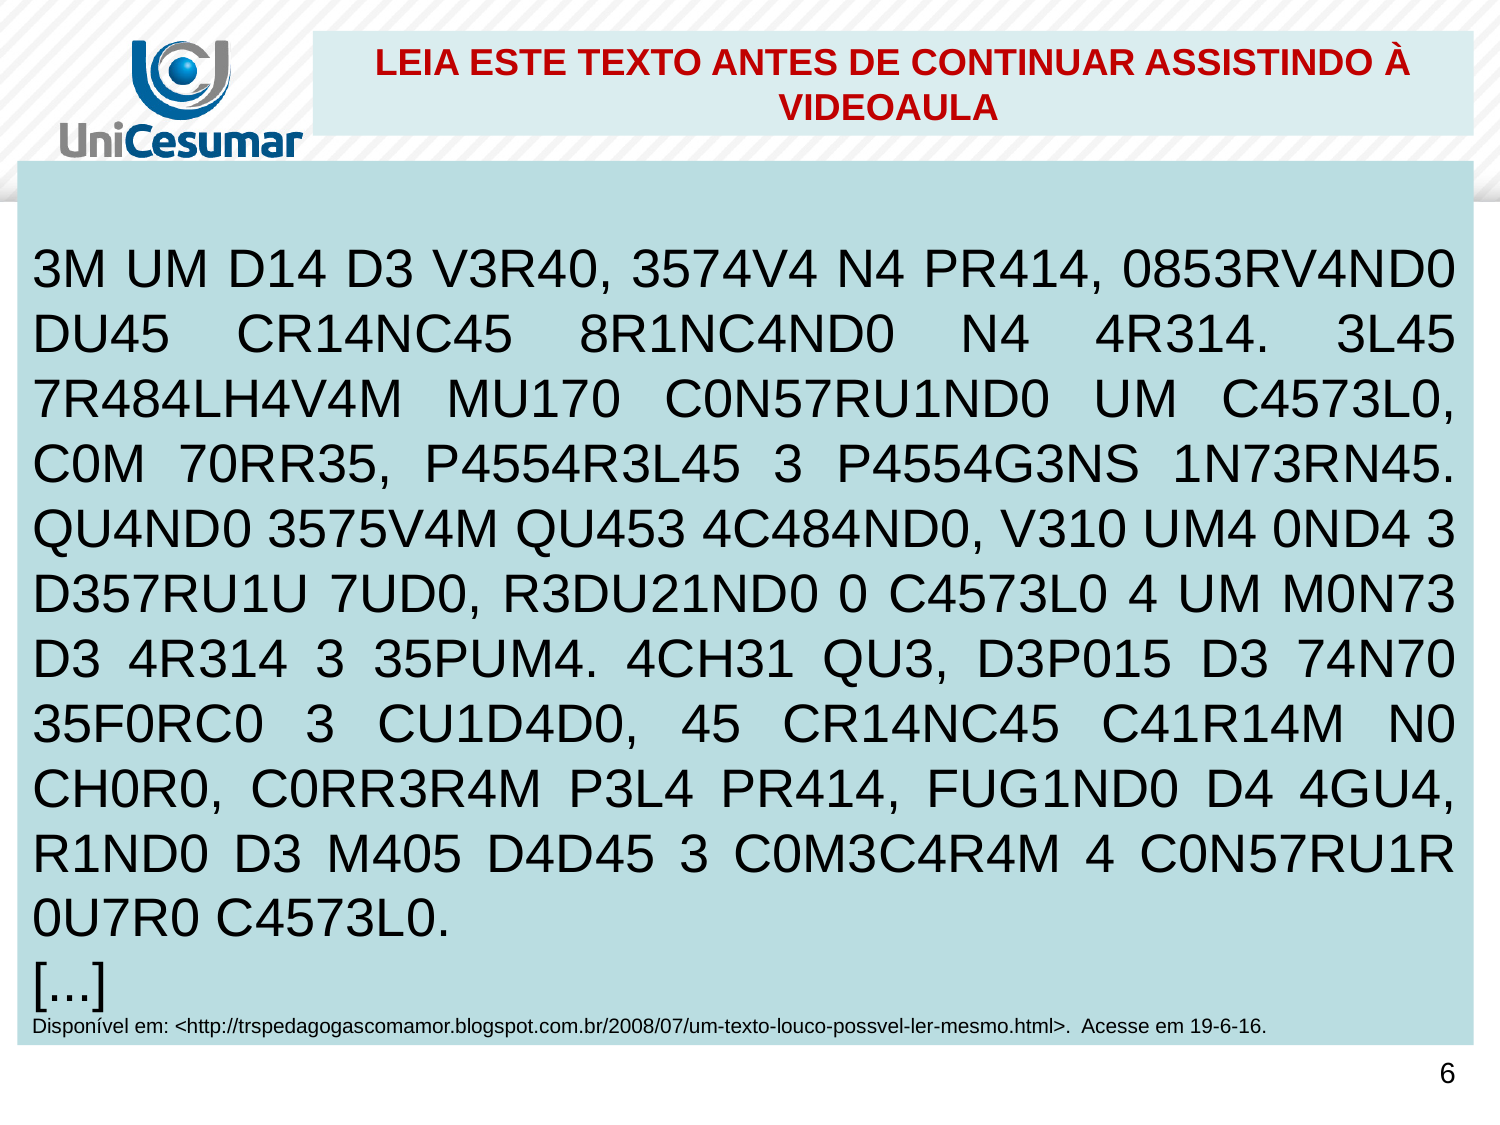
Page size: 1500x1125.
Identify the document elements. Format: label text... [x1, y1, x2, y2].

picture [0, 0, 1500, 1125]
text_box 3M UM D14 D3 V3R40, 3574V4 N4 PR414, 0853RV4ND0 DU45 CR14NC45 8R1NC4ND0 N4 4R314. 3L45 7R484LH4V4M MU170 C0N57RU1ND0 UM C4573L0, C0M 70RR35, P4554R3L45 3 P4554G3NS 1N73RN45. QU4ND0 3575V4M QU453 4C484ND0, V310 UM4 0ND4 3 D357RU1U 7UD0, R3DU21ND0 0 C4573L0 4 UM M0N73 D3 4R314 3 35PUM4. 4CH31 QU3, D3P015 D3 74N70 35F0RC0 3 CU1D4D0, 45 CR14NC45 C41R14M N0 CH0R0, C0RR3R4M P3L4 PR414, FUG1ND0 D4 4GU4, R1ND0 D3 M405 D4D45 3 C0M3C4R4M 4 C0N57RU1R 0U7R0 C4573L0. [...] Disponível em: <http://trspedagogascomamor.blogspot.com.br/2008/07/um-texto-louco-possvel-ler-mesmo.html>. Acesse em 19-6-16. [17, 160, 1474, 1046]
text_box LEIA ESTE TEXTO ANTES DE CONTINUAR ASSISTINDO À VIDEOAULA [312, 30, 1474, 136]
